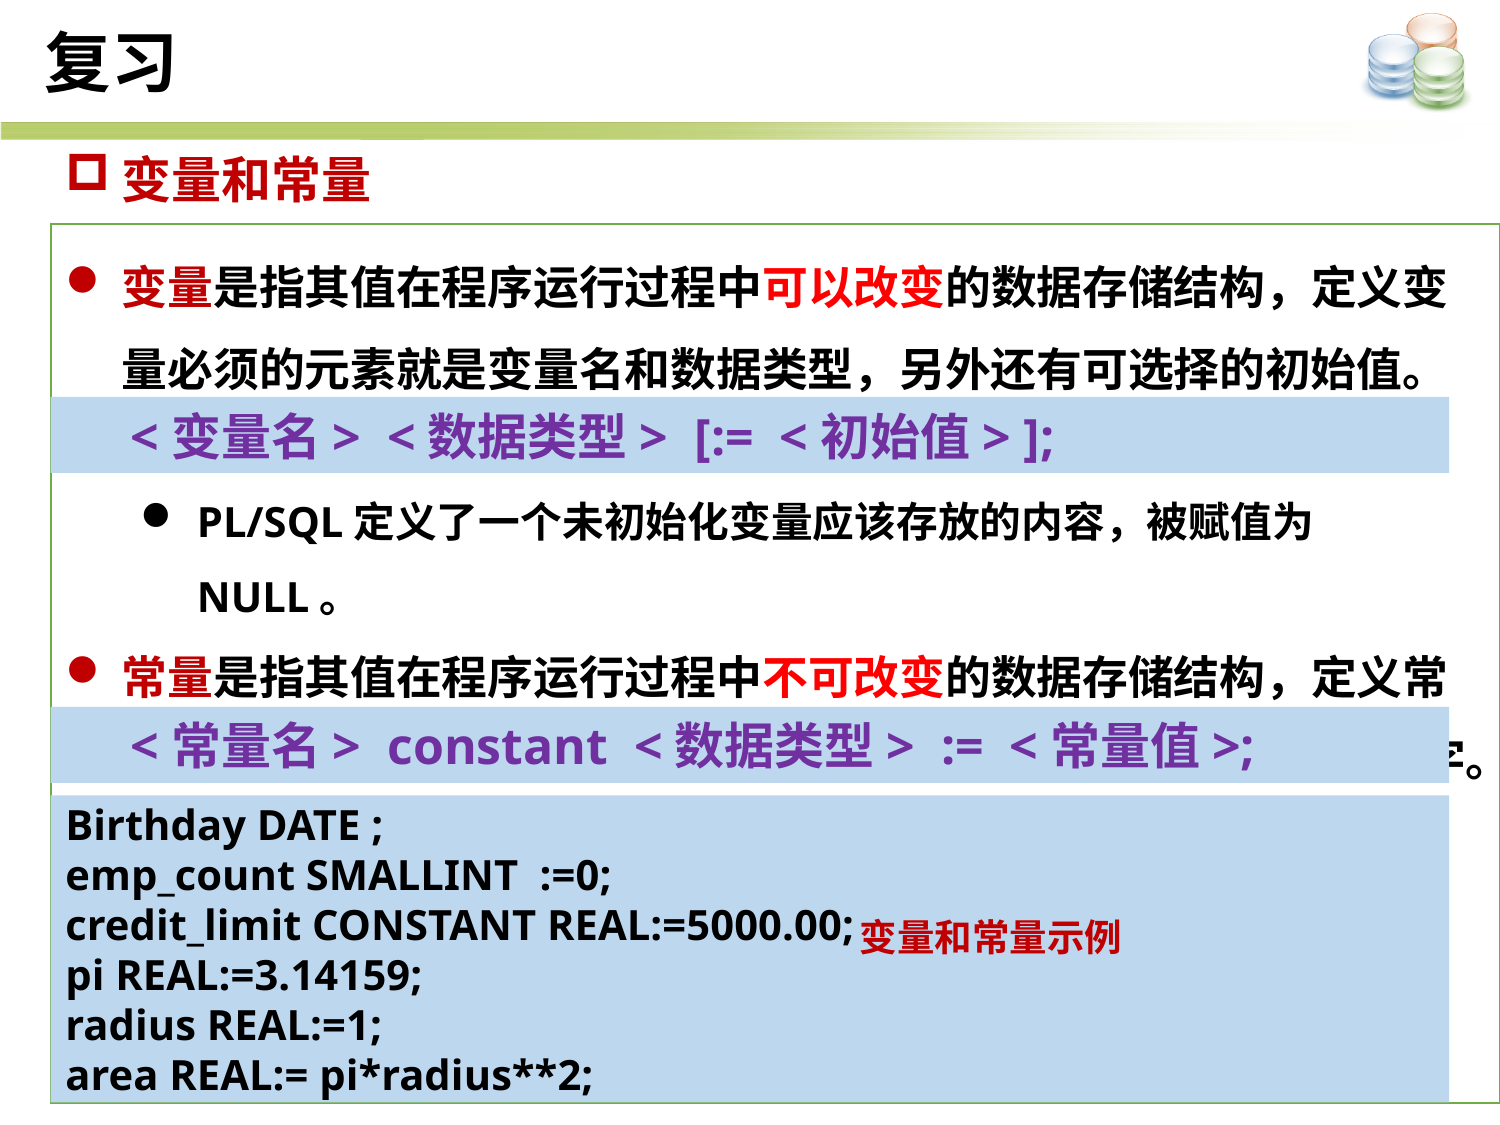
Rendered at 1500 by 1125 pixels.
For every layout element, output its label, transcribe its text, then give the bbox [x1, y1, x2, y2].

text_box 变量是指其值在程序运行过程中可以改变的数据存储结构，定义变量必须的元素就是变量名和数据类型，另外还有可选择的初始值。 PL/SQL定义了一个未初始化变量应该存放的内容，被赋值为NULL。 常量是指其值在程序运行过程中不可改变的数据存储结构，定义常量必须的元素包括常量名、数据类型、常量值和 constant 关键字。 [50, 223, 1500, 1104]
text_box 复习 [29, 13, 194, 109]
text_box 变量和常量 [50, 140, 1450, 216]
text_box <变量名> <数据类型> [:= <初始值> ]; [50, 396, 1450, 474]
text_box Birthday DATE ; emp_count SMALLINT :=0; credit_limit CONSTANT REAL:=5000.00; pi REAL:=3.14159; radius REAL:=1; area REAL:= pi*radius**2; [50, 794, 1450, 1103]
text_box 变量和常量示例 [844, 906, 1138, 966]
picture [2, 120, 1500, 143]
text_box <常量名> constant <数据类型> := <常量值>; [50, 706, 1450, 784]
